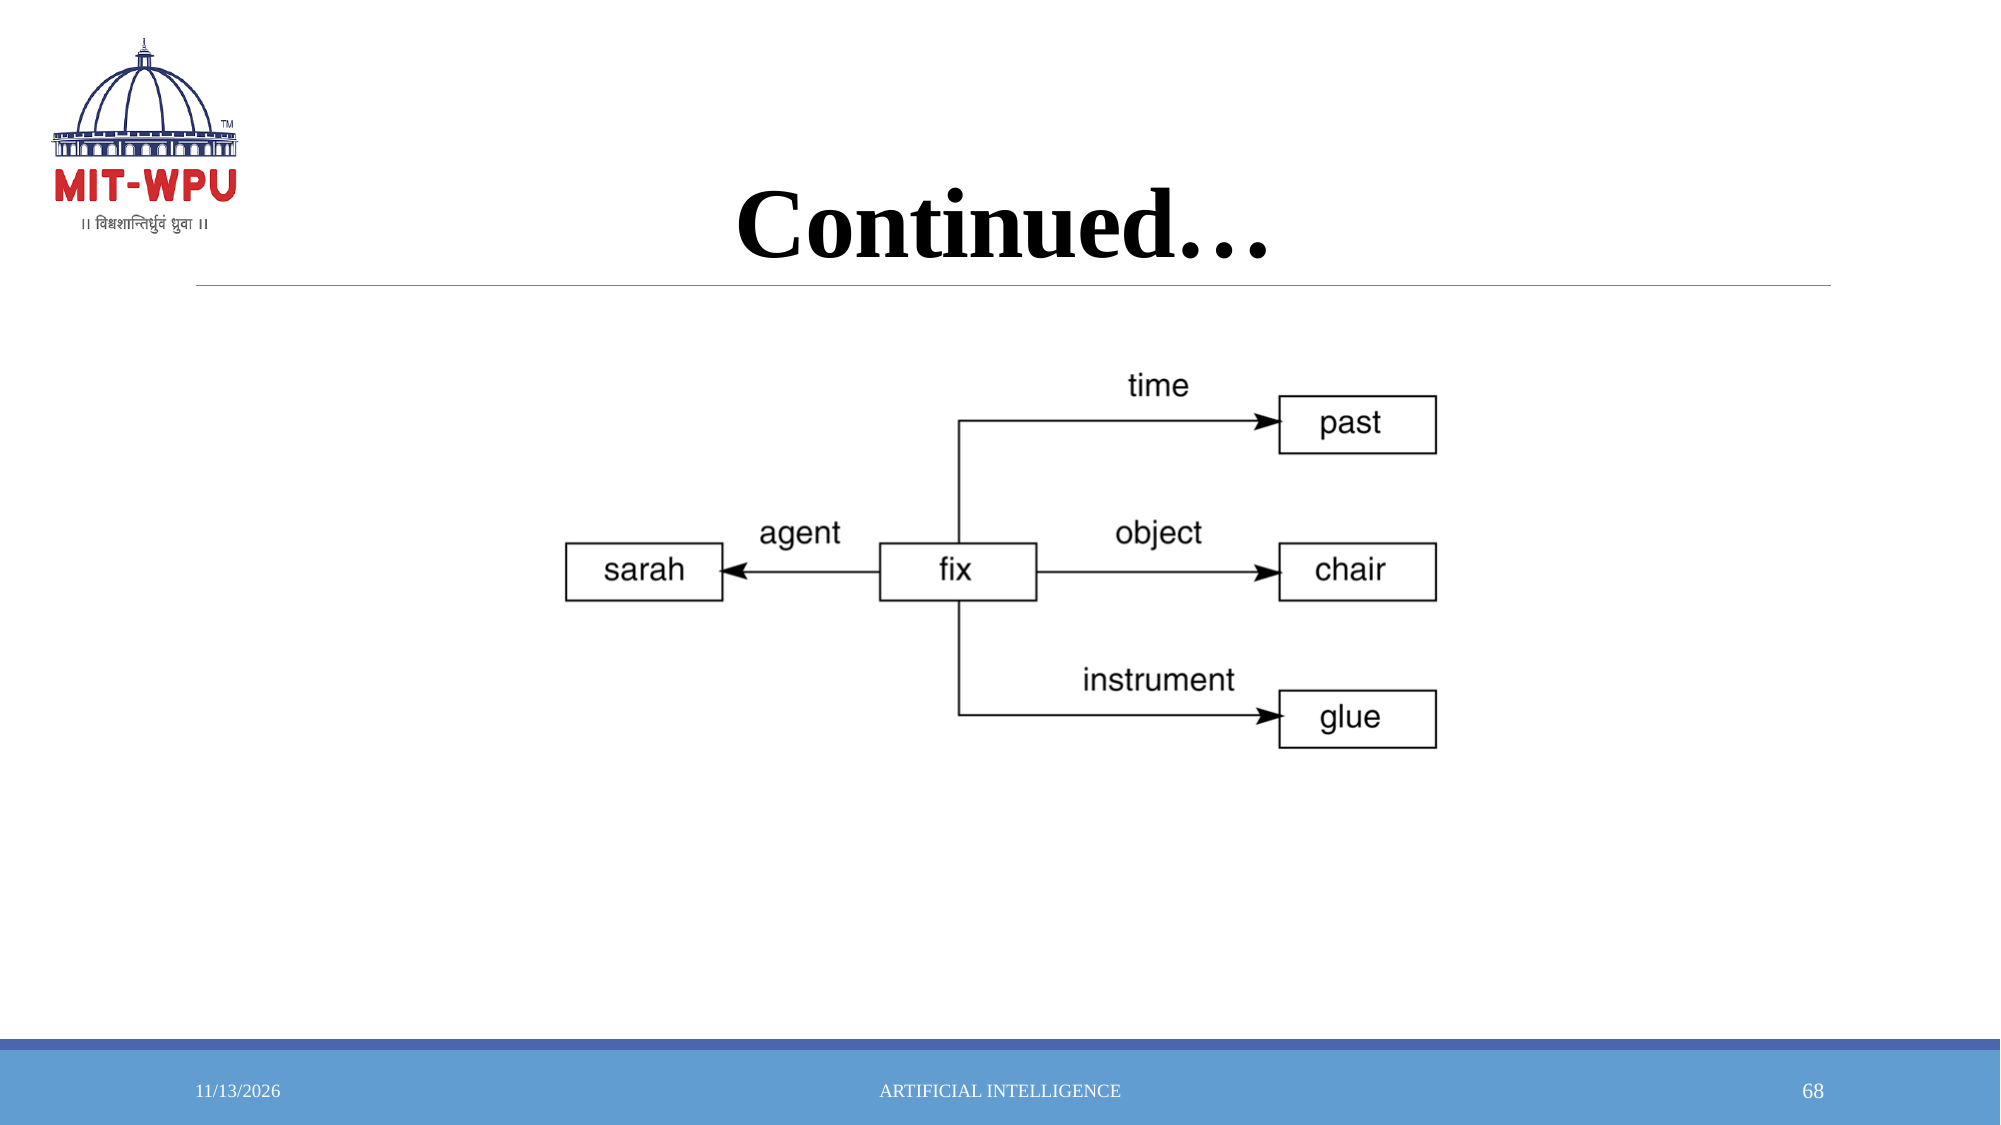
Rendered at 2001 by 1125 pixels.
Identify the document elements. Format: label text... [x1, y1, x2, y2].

picture [549, 366, 1450, 759]
footer Artificial Intelligence [604, 1059, 1396, 1120]
title Continued… [180, 47, 1830, 285]
picture [51, 37, 261, 236]
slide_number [180, 1059, 586, 1120]
slide_number 68 [1624, 1059, 1840, 1120]
